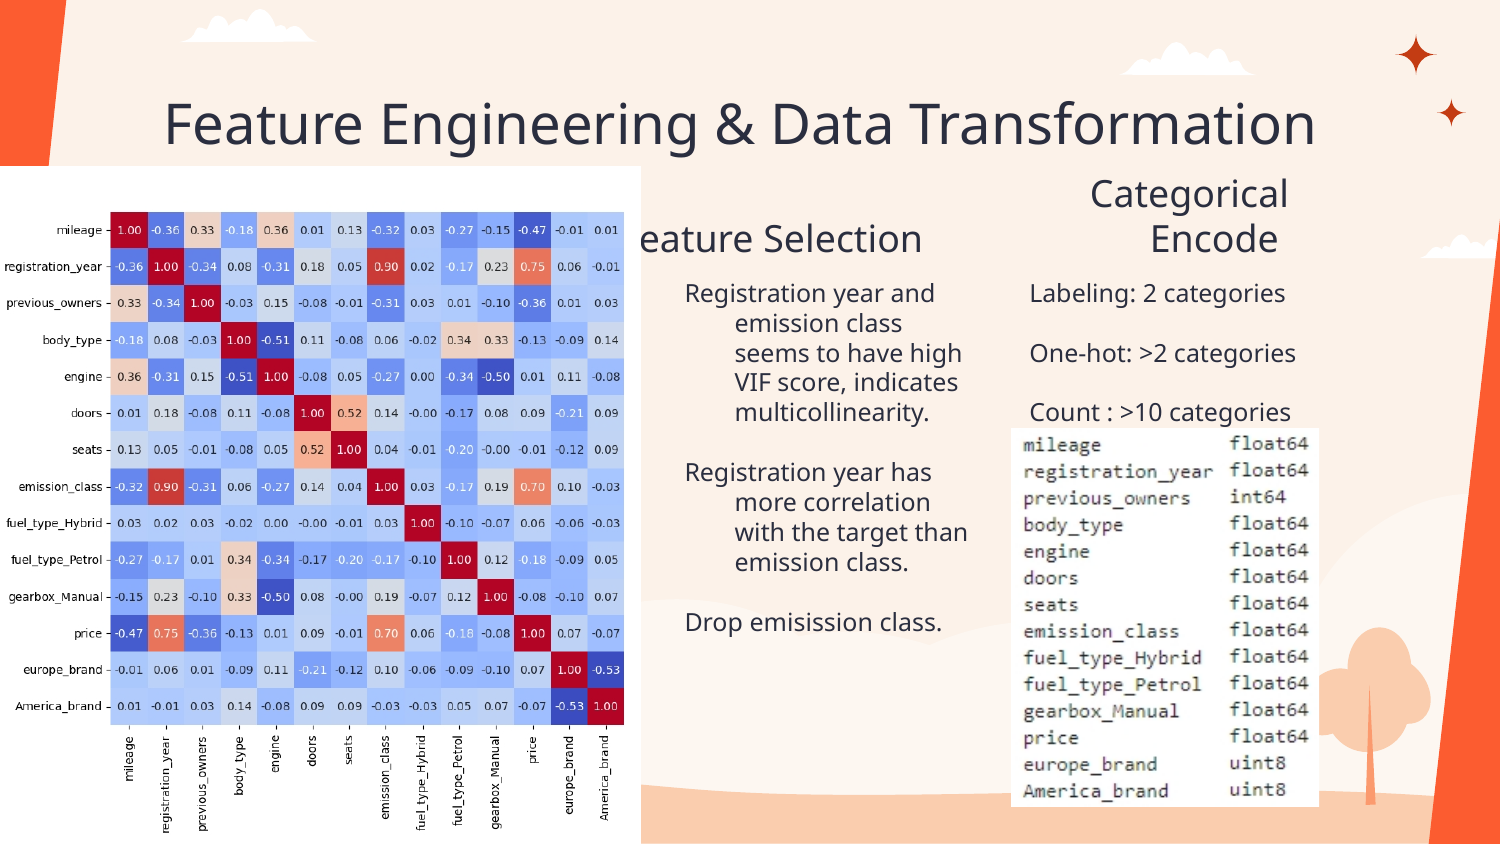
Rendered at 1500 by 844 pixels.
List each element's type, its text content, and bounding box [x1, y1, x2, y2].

subtitle Feature Selection [645, 207, 947, 275]
subtitle Registration year and emission class seems to have high VIF score, indicates multicollinearity. Registration year has more correlation with the target than emission class. Drop emisission class. [645, 262, 990, 719]
picture [0, 166, 641, 844]
picture [1011, 428, 1320, 808]
title Feature Engineering & Data Transformation [47, 72, 1434, 167]
subtitle Labeling: 2 categories One-hot: >2 categories Count : >10 categories [989, 275, 1365, 509]
subtitle Categorical Encode [989, 207, 1365, 275]
